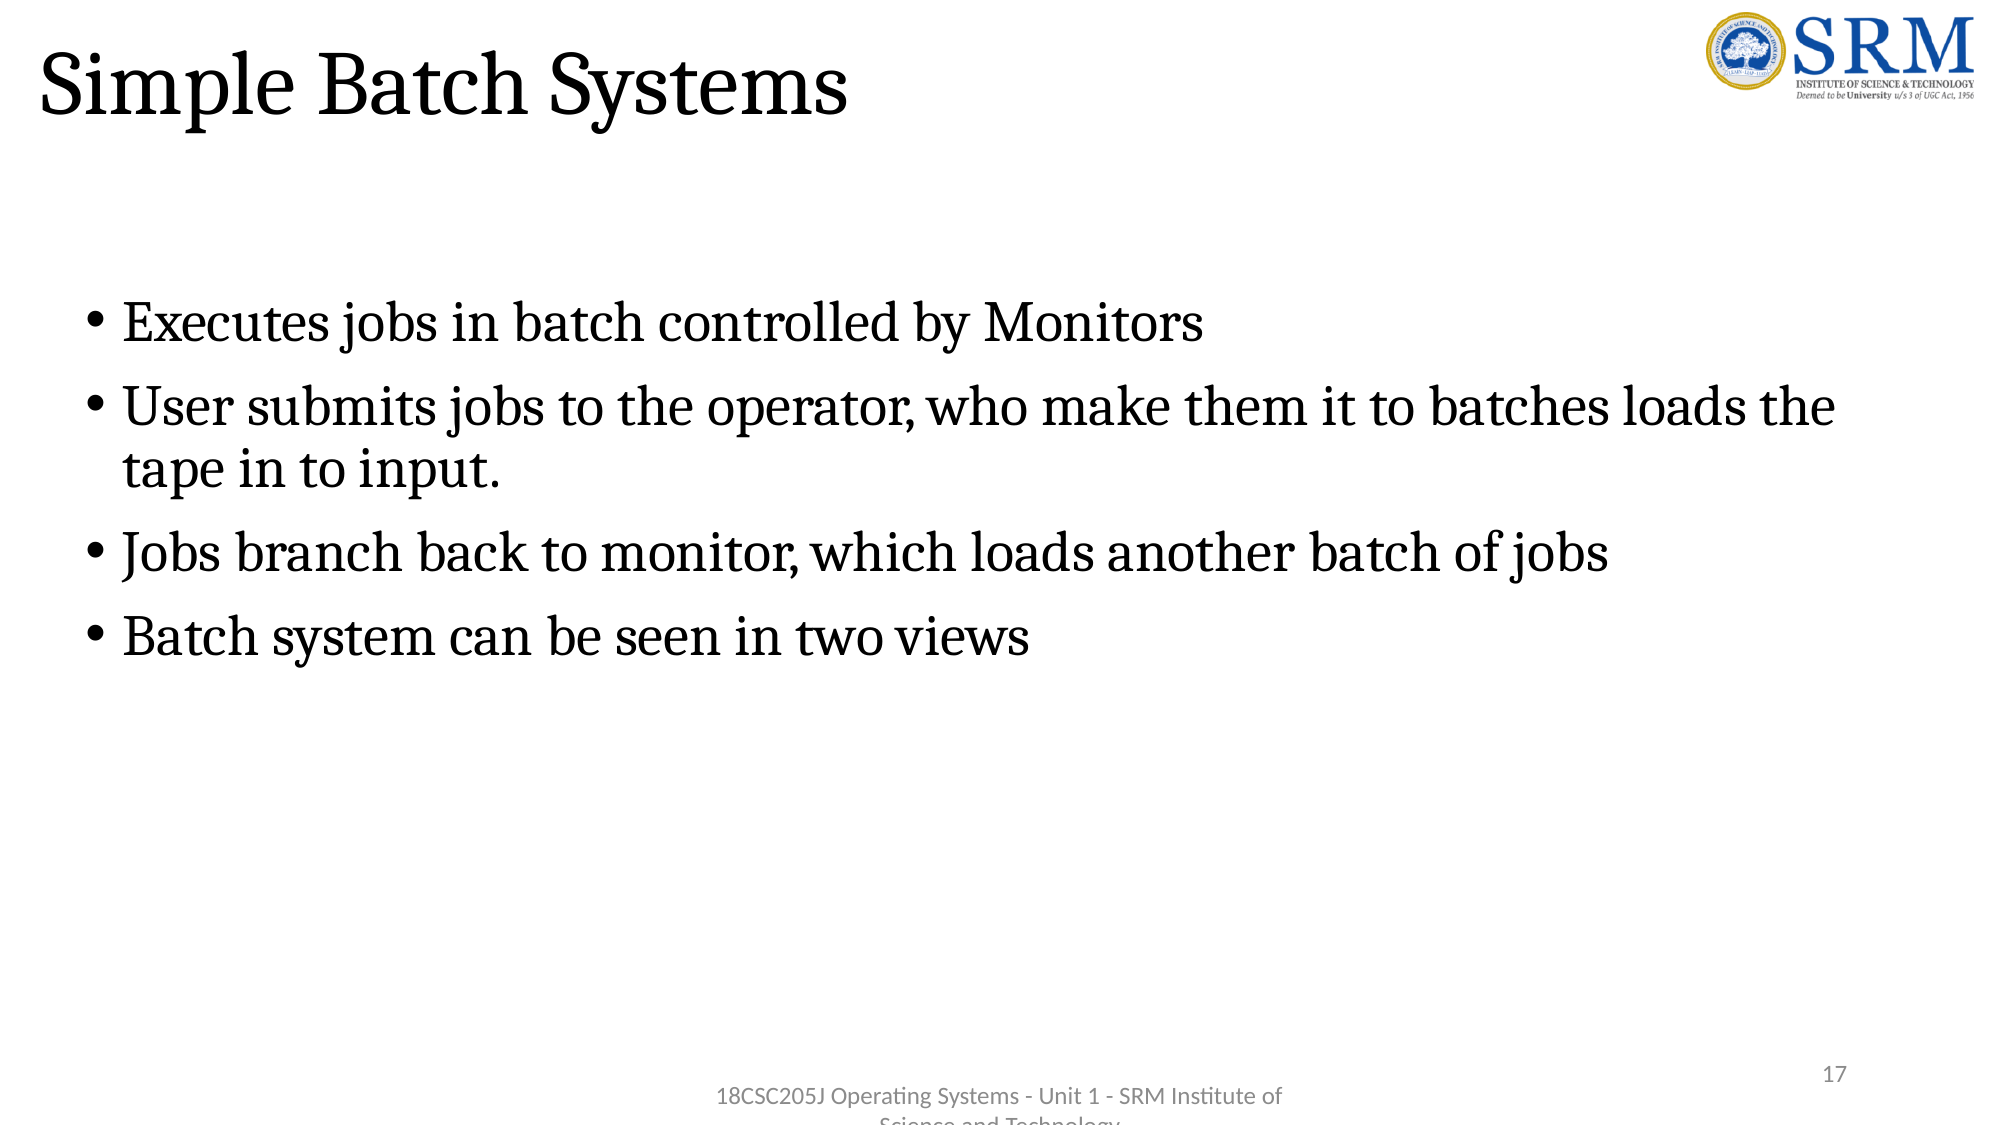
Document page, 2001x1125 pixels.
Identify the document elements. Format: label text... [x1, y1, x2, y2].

list Executes jobs in batch controlled by Monitors User submits jobs to the operator, who make them it to batches loads the tape in to input. Jobs branch back to monitor, which loads another batch of jobs Batch system can be seen in two views [70, 146, 1863, 1014]
picture [1706, 12, 1974, 100]
slide_number 17 [1412, 1042, 1863, 1103]
footer 18CSC205J Operating Systems - Unit 1 - SRM Institute of Science and Technology [662, 1080, 1338, 1125]
title Simple Batch Systems [26, 0, 1752, 170]
